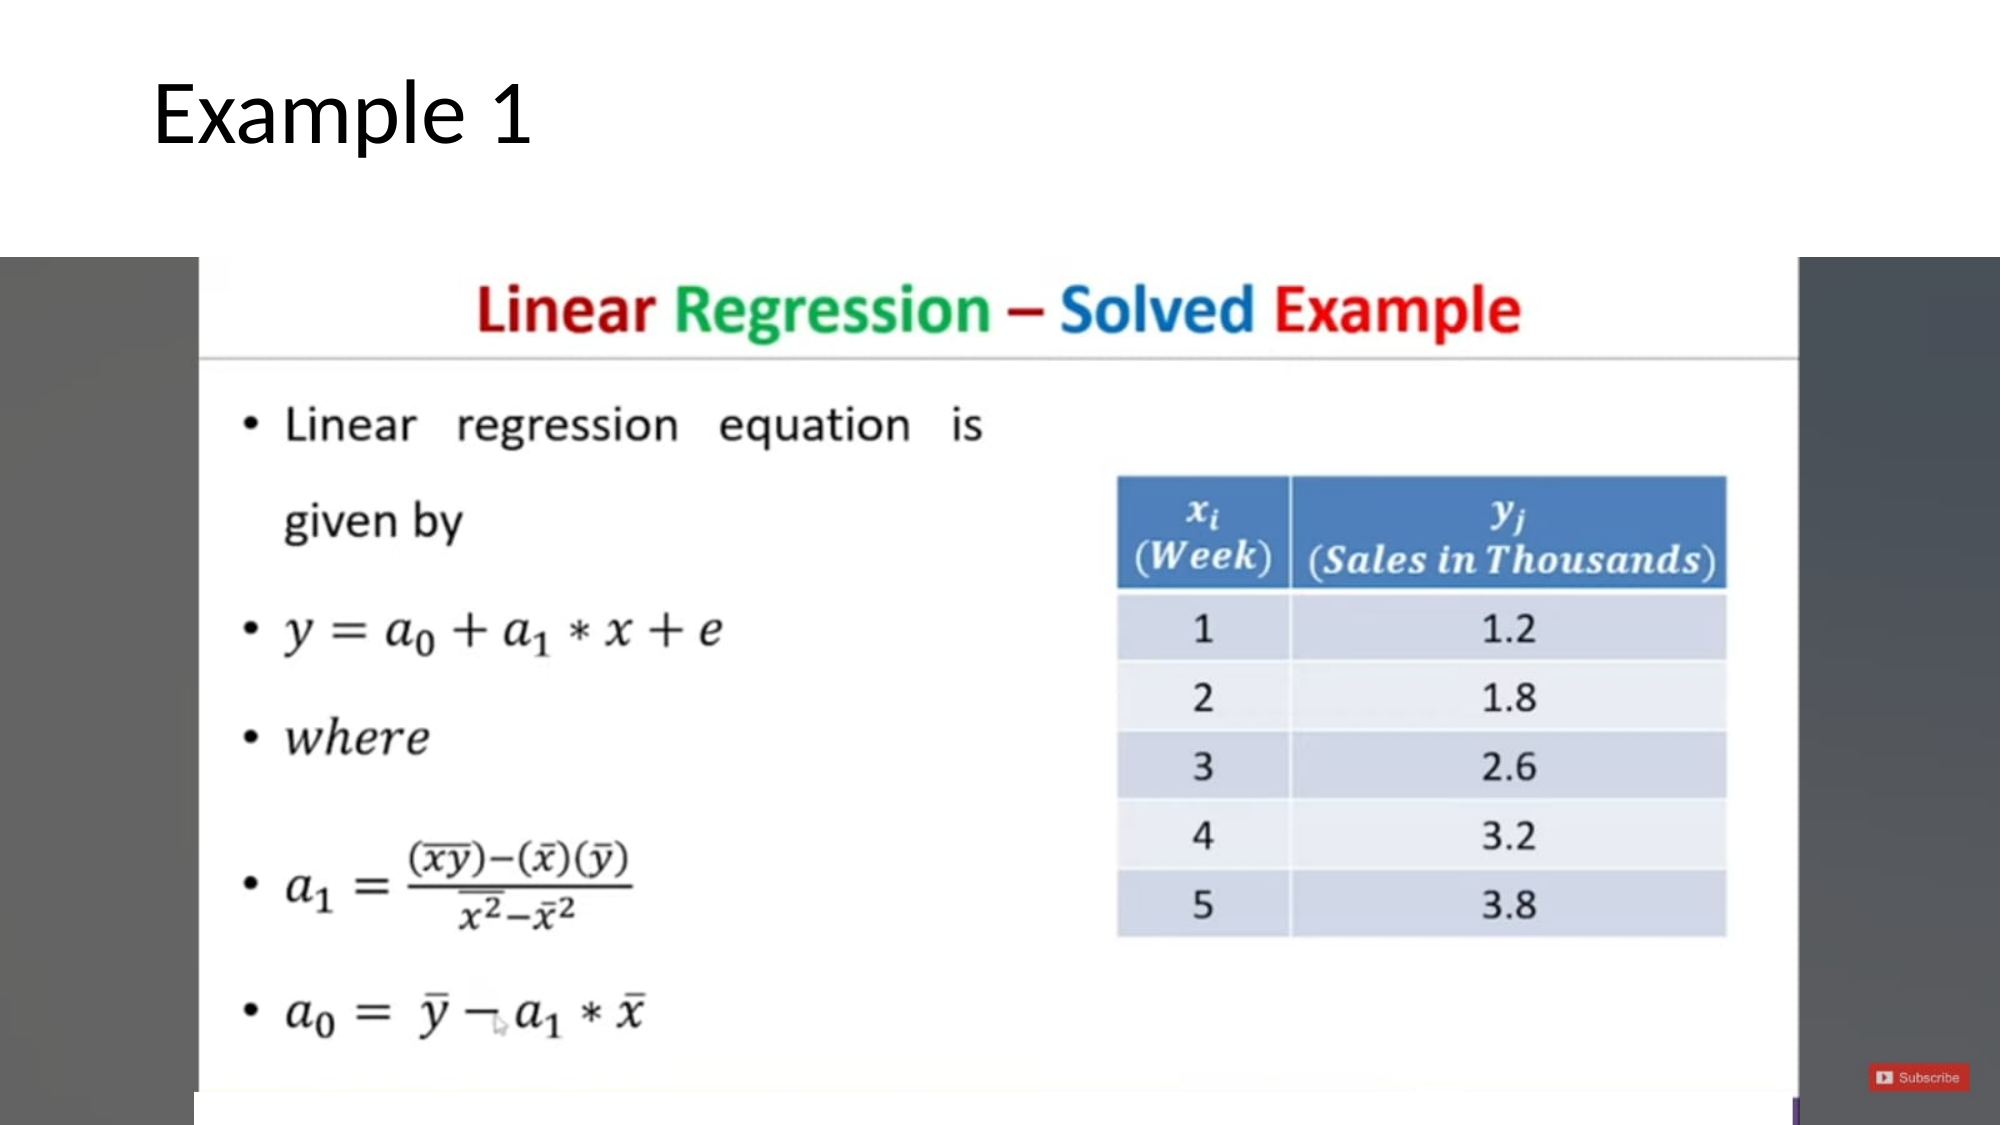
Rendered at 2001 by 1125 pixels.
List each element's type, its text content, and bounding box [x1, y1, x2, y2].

picture [0, 257, 2000, 1125]
title Example 1 [137, 59, 1863, 255]
